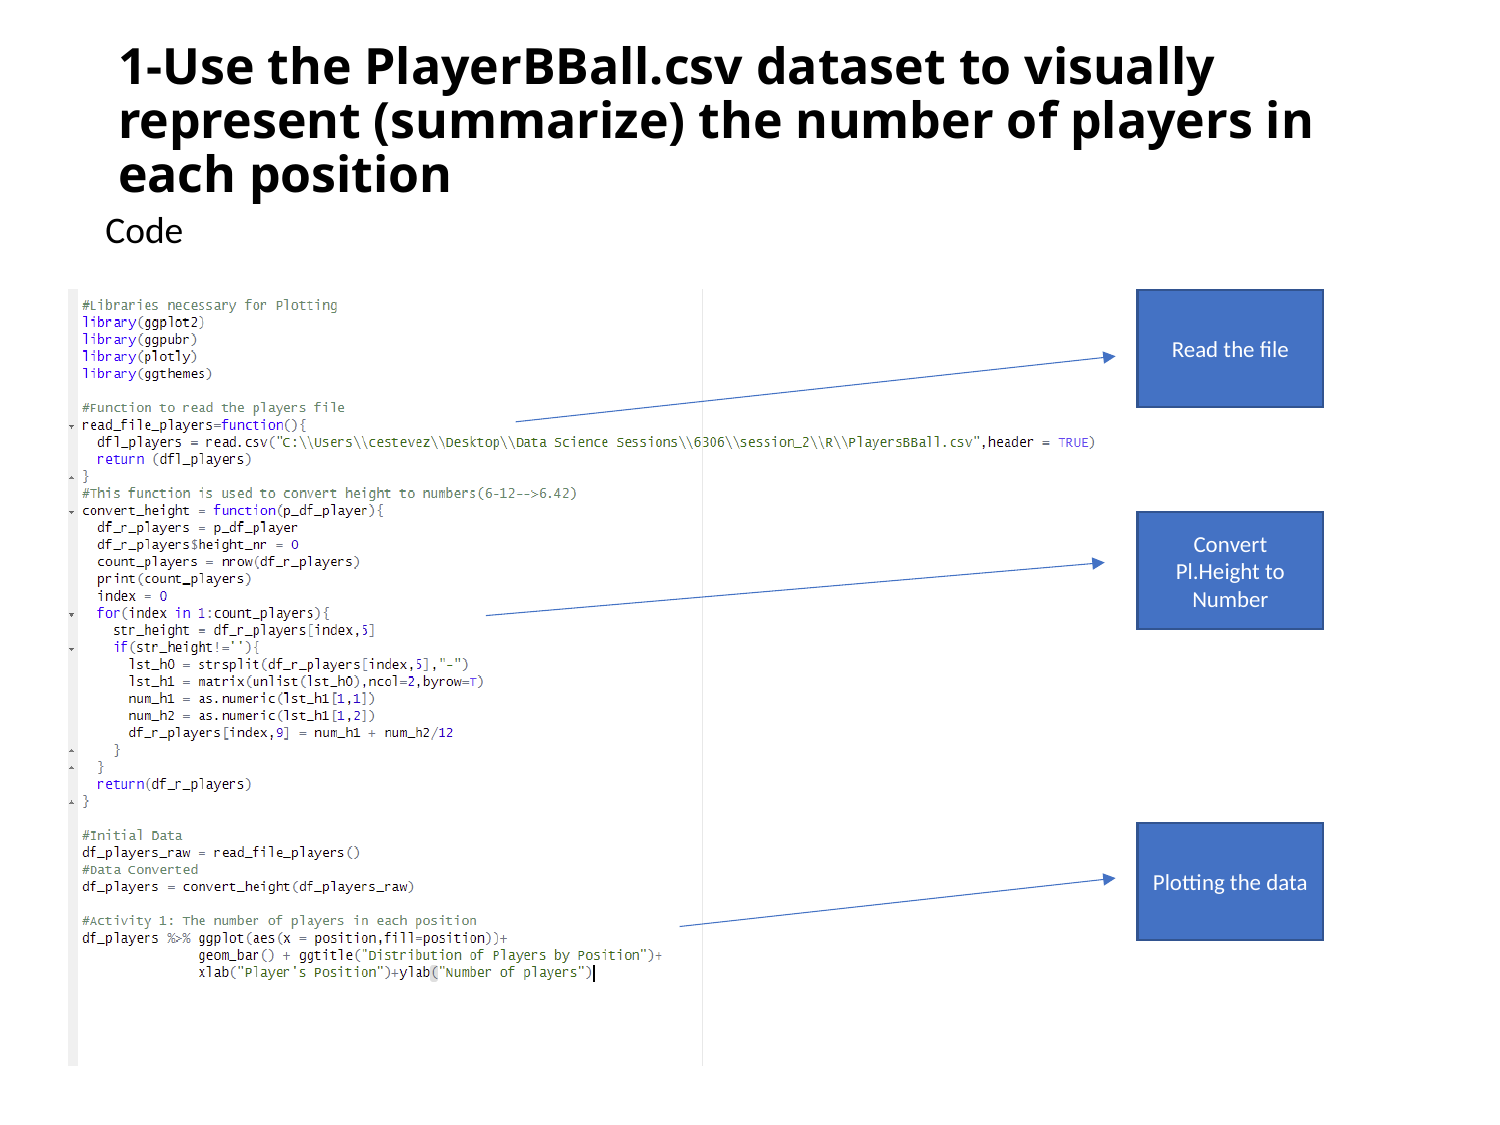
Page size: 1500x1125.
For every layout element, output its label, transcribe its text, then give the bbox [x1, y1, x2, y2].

title 1-Use the PlayerBBall.csv dataset to visually represent (summarize) the number of players in each position [103, 59, 1397, 185]
text_box Plotting the data [1136, 822, 1324, 941]
text_box Code [90, 198, 727, 259]
text_box Read the file [1136, 289, 1324, 408]
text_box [485, 562, 1105, 616]
text_box Convert Pl.Height to Number [1136, 511, 1324, 630]
picture [68, 289, 1116, 1066]
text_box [679, 878, 1116, 927]
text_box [515, 356, 1116, 422]
